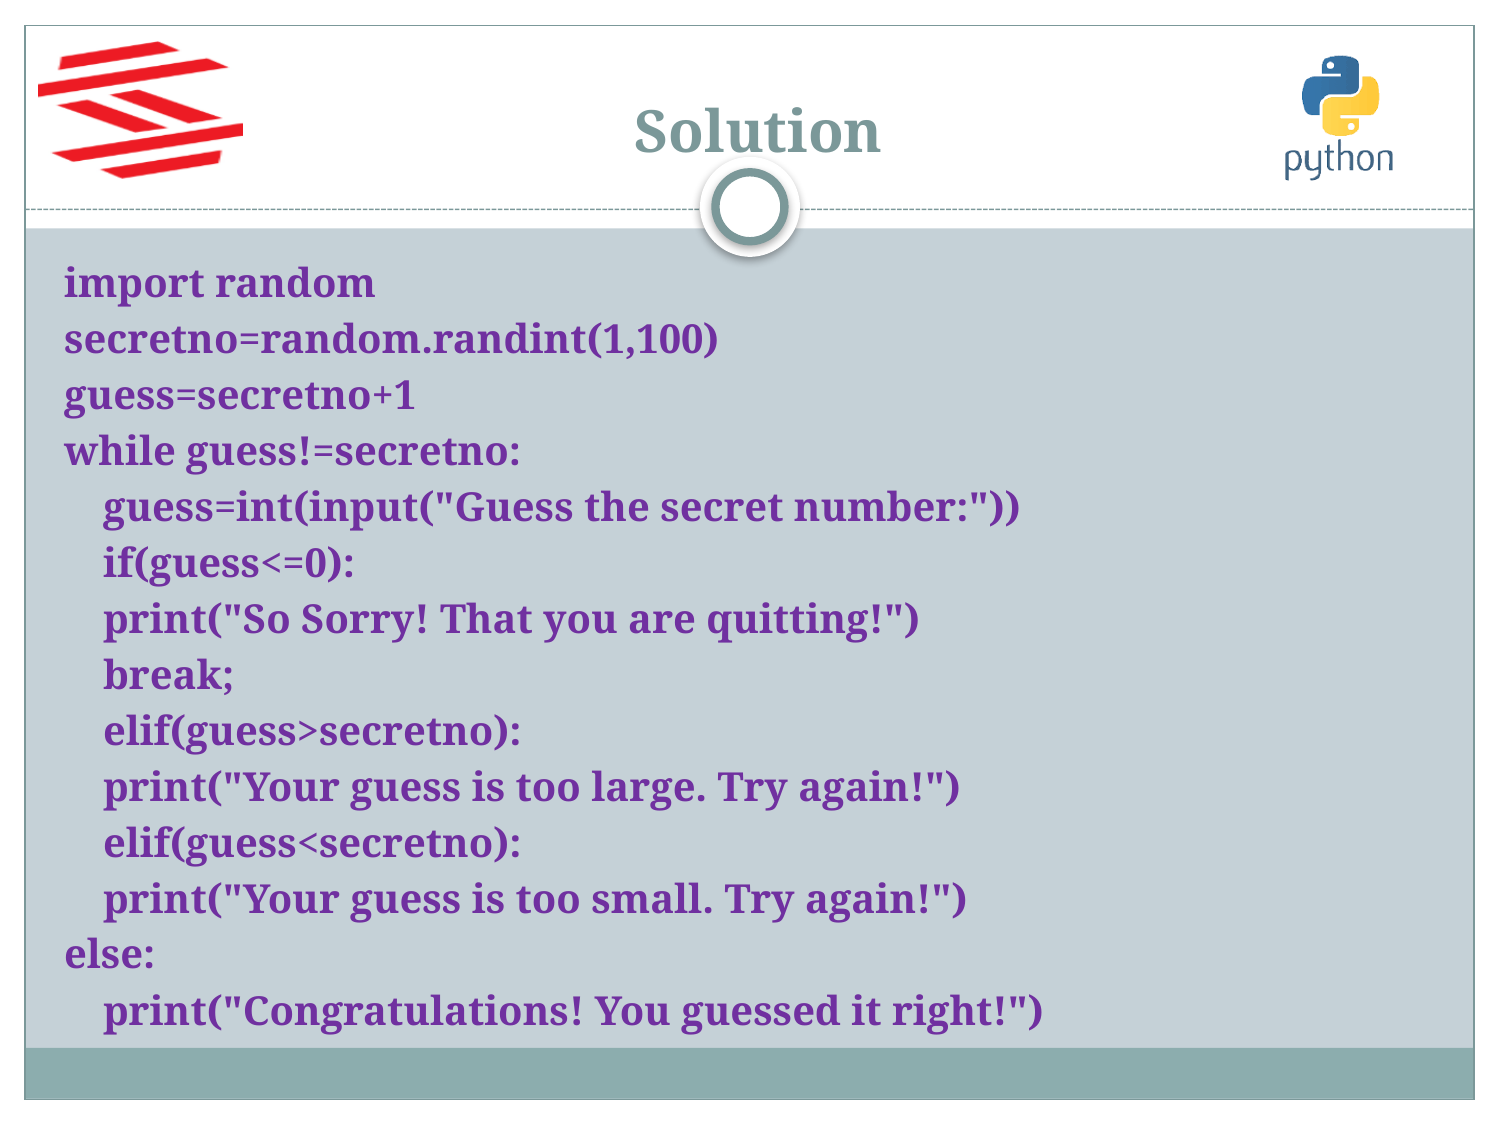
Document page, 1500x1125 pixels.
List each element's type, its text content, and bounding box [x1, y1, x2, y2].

picture [1206, 53, 1471, 186]
list import random secretno=random.randint(1,100) guess=secretno+1 while guess!=secretno: guess=int(input("Guess the secret number:")) if(guess<=0): print("So Sorry! That you are quitting!") break; elif(guess>secretno): print("Your guess is too large. Try again!") elif(guess<secretno): print("Your guess is too small. Try again!") else: print("Congratulations! You guessed it right!") [49, 250, 1445, 1047]
title Solution [248, 46, 1459, 172]
picture [37, 40, 243, 185]
